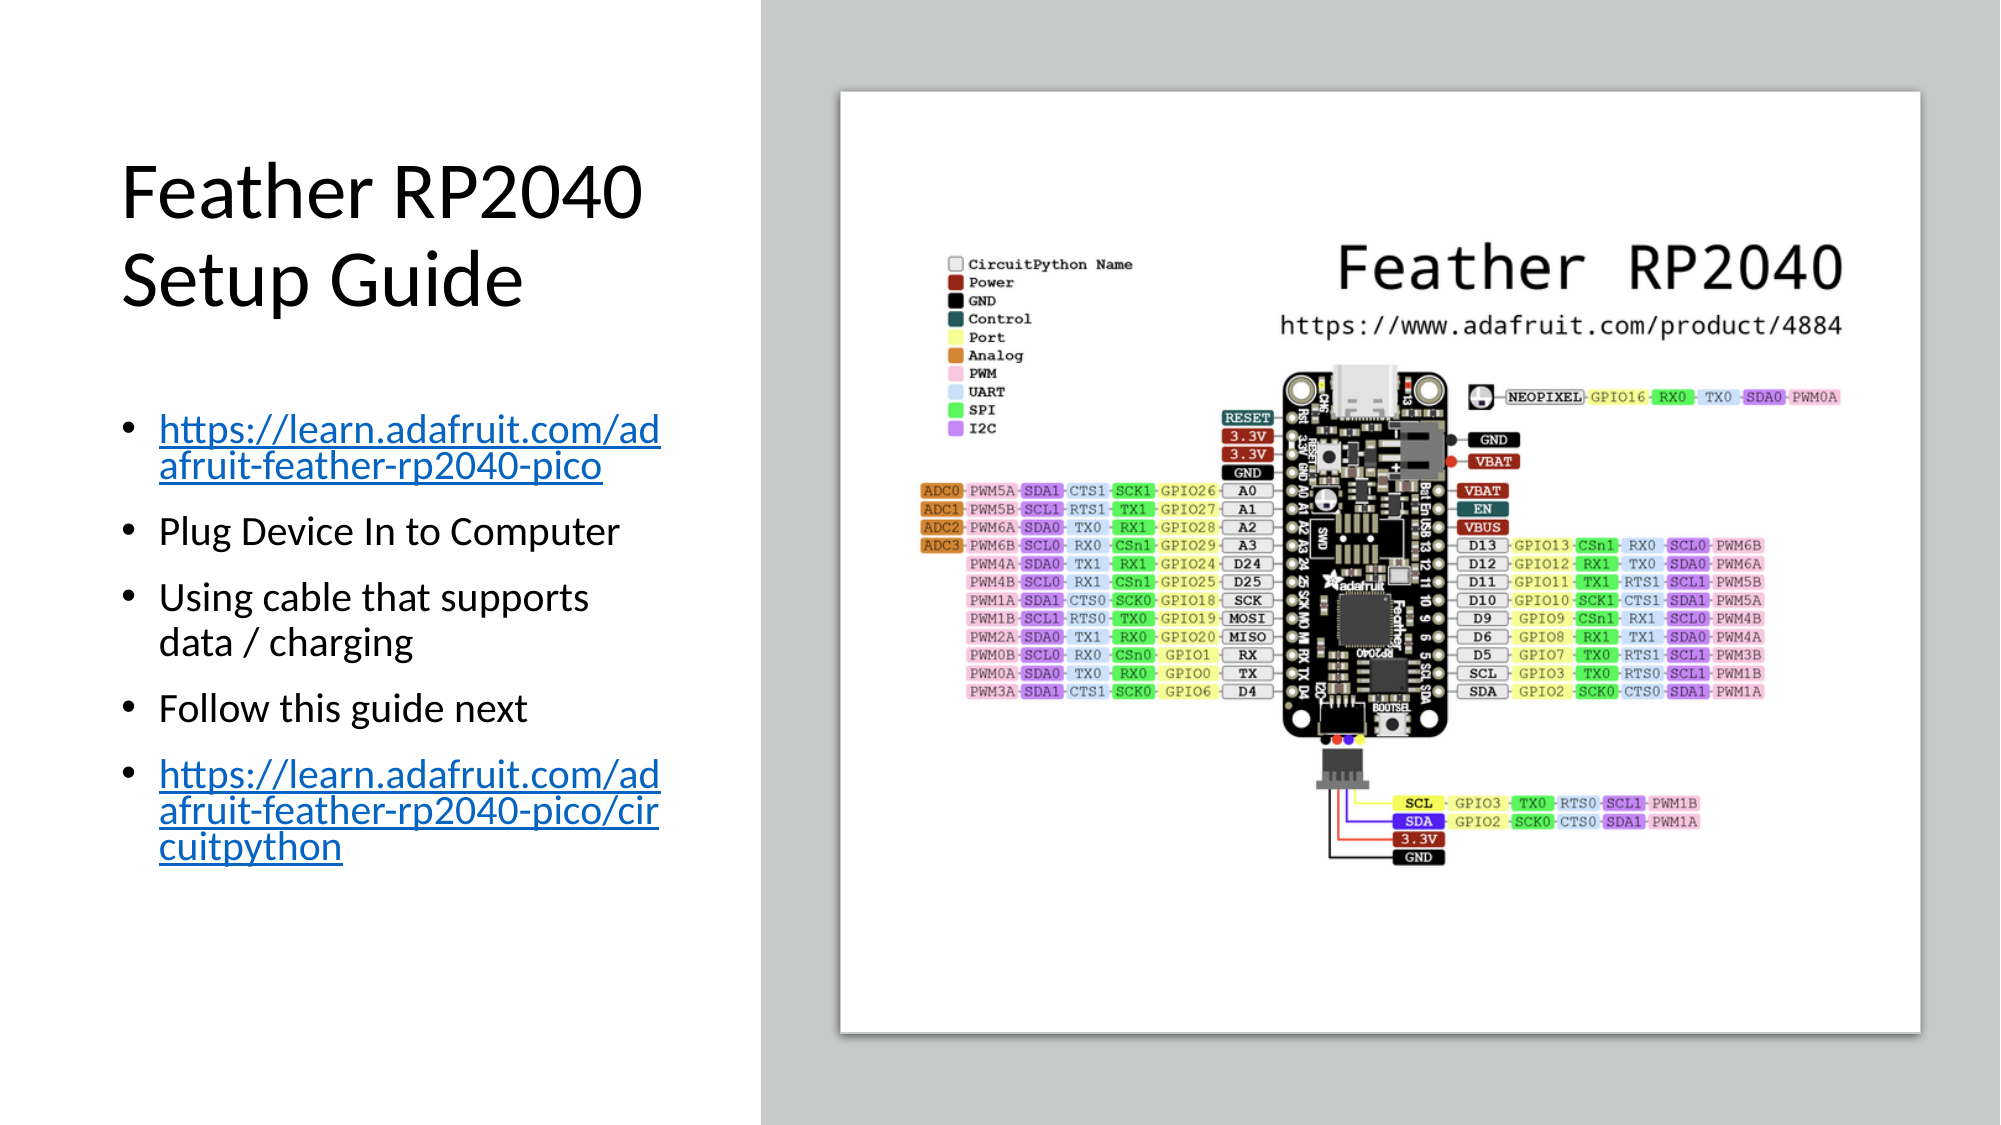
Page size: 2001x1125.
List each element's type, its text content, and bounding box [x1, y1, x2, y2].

text_box [760, 0, 2000, 1125]
picture [886, 210, 1875, 915]
text_box [840, 91, 1921, 1033]
title Feather RP2040 Setup Guide [106, 103, 682, 370]
list https://learn.adafruit.com/adafruit-feather-rp2040-pico Plug Device In to Computer Using cable that supports data / charging Follow this guide next https://learn.adafruit.com/adafruit-feather-rp2040-pico/circuitpython [106, 399, 682, 1021]
